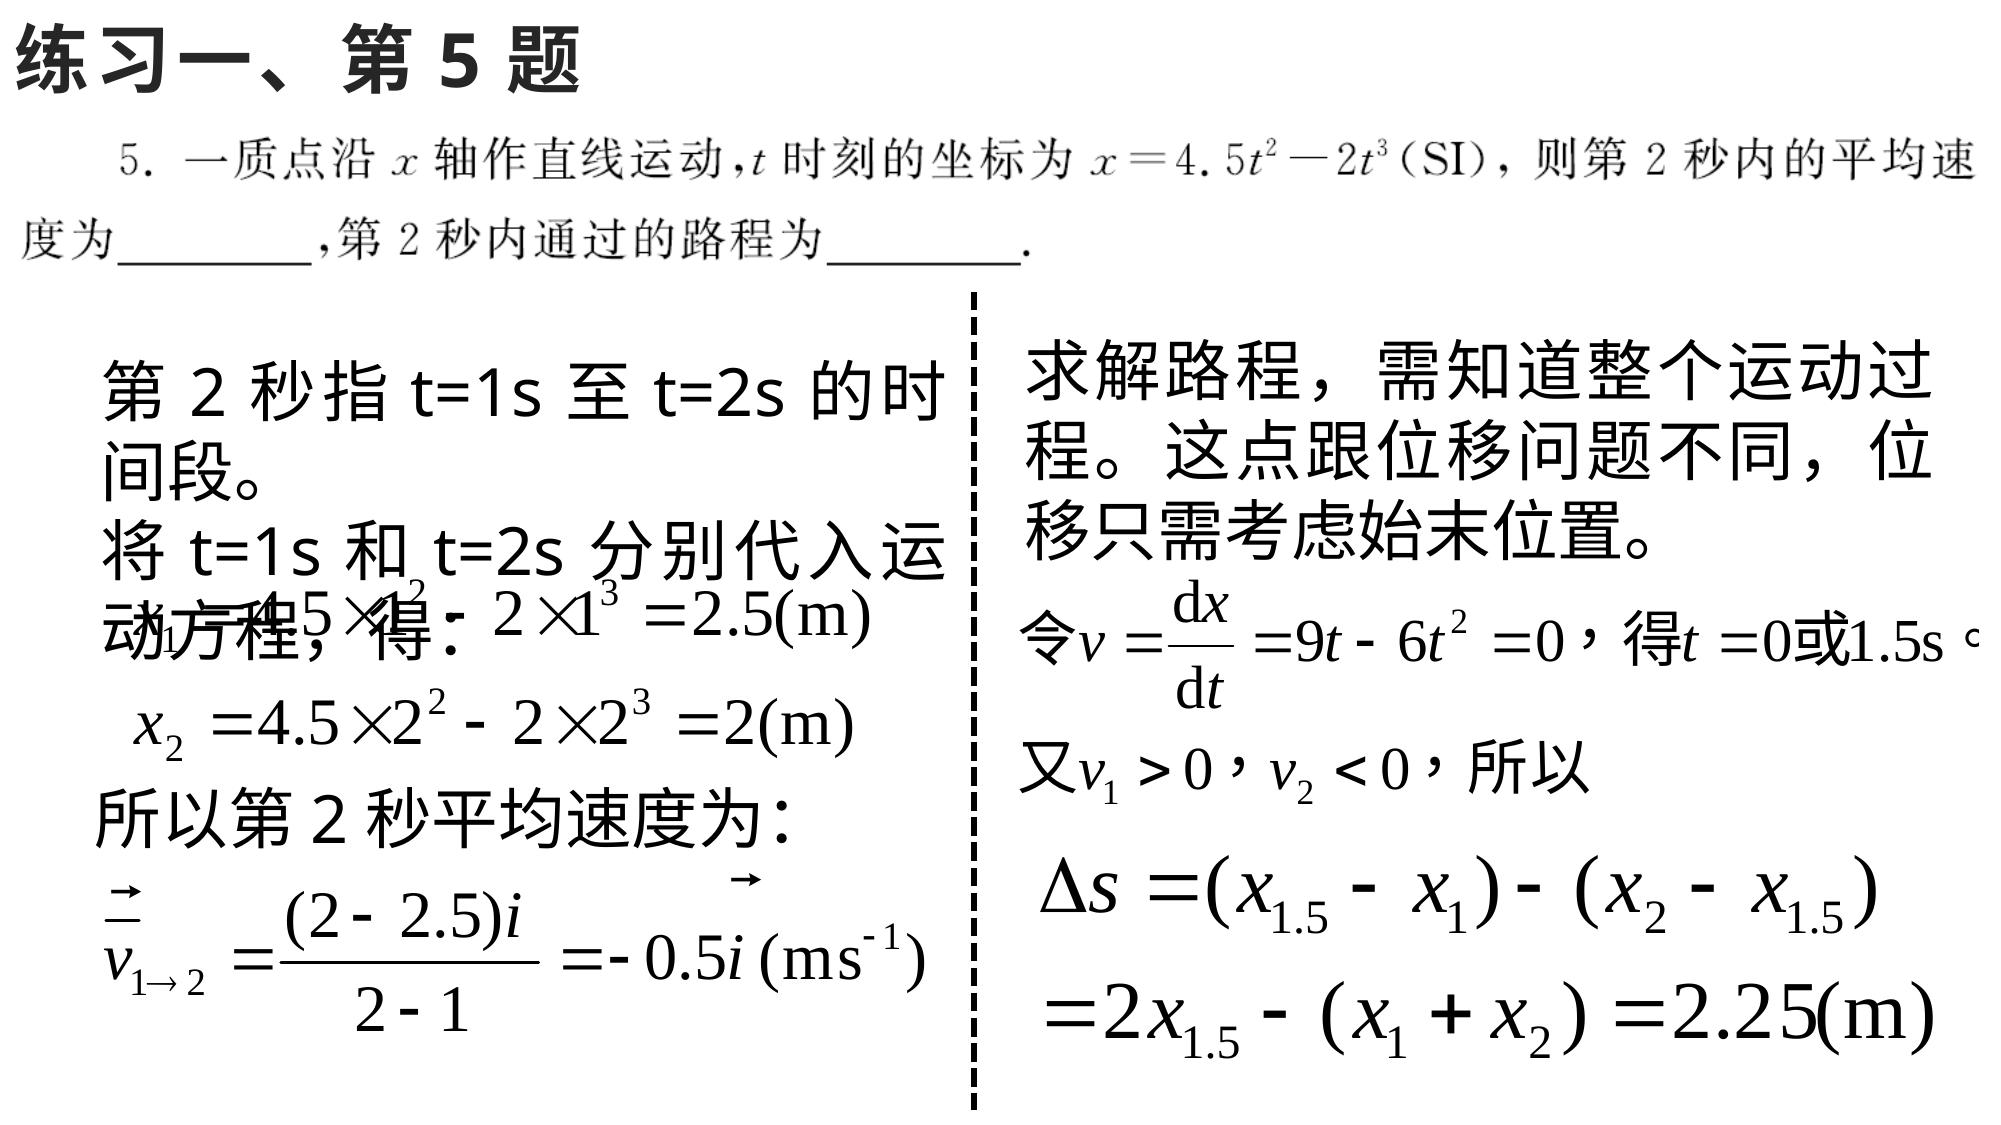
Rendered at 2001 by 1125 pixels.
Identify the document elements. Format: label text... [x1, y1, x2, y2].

title 练习一、第5题 [0, 0, 599, 116]
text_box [79, 769, 956, 1046]
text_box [1010, 563, 1979, 818]
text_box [121, 563, 885, 769]
text_box 第2秒指t=1s至t=2s的时间段。 将t=1s和t=2s分别代入运动方程，得： [86, 341, 963, 677]
text_box 求解路程，需知道整个运动过程。这点跟位移问题不同，位移只需考虑始末位置。 [1009, 321, 1951, 577]
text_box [1026, 830, 1951, 1078]
picture [8, 115, 1993, 285]
